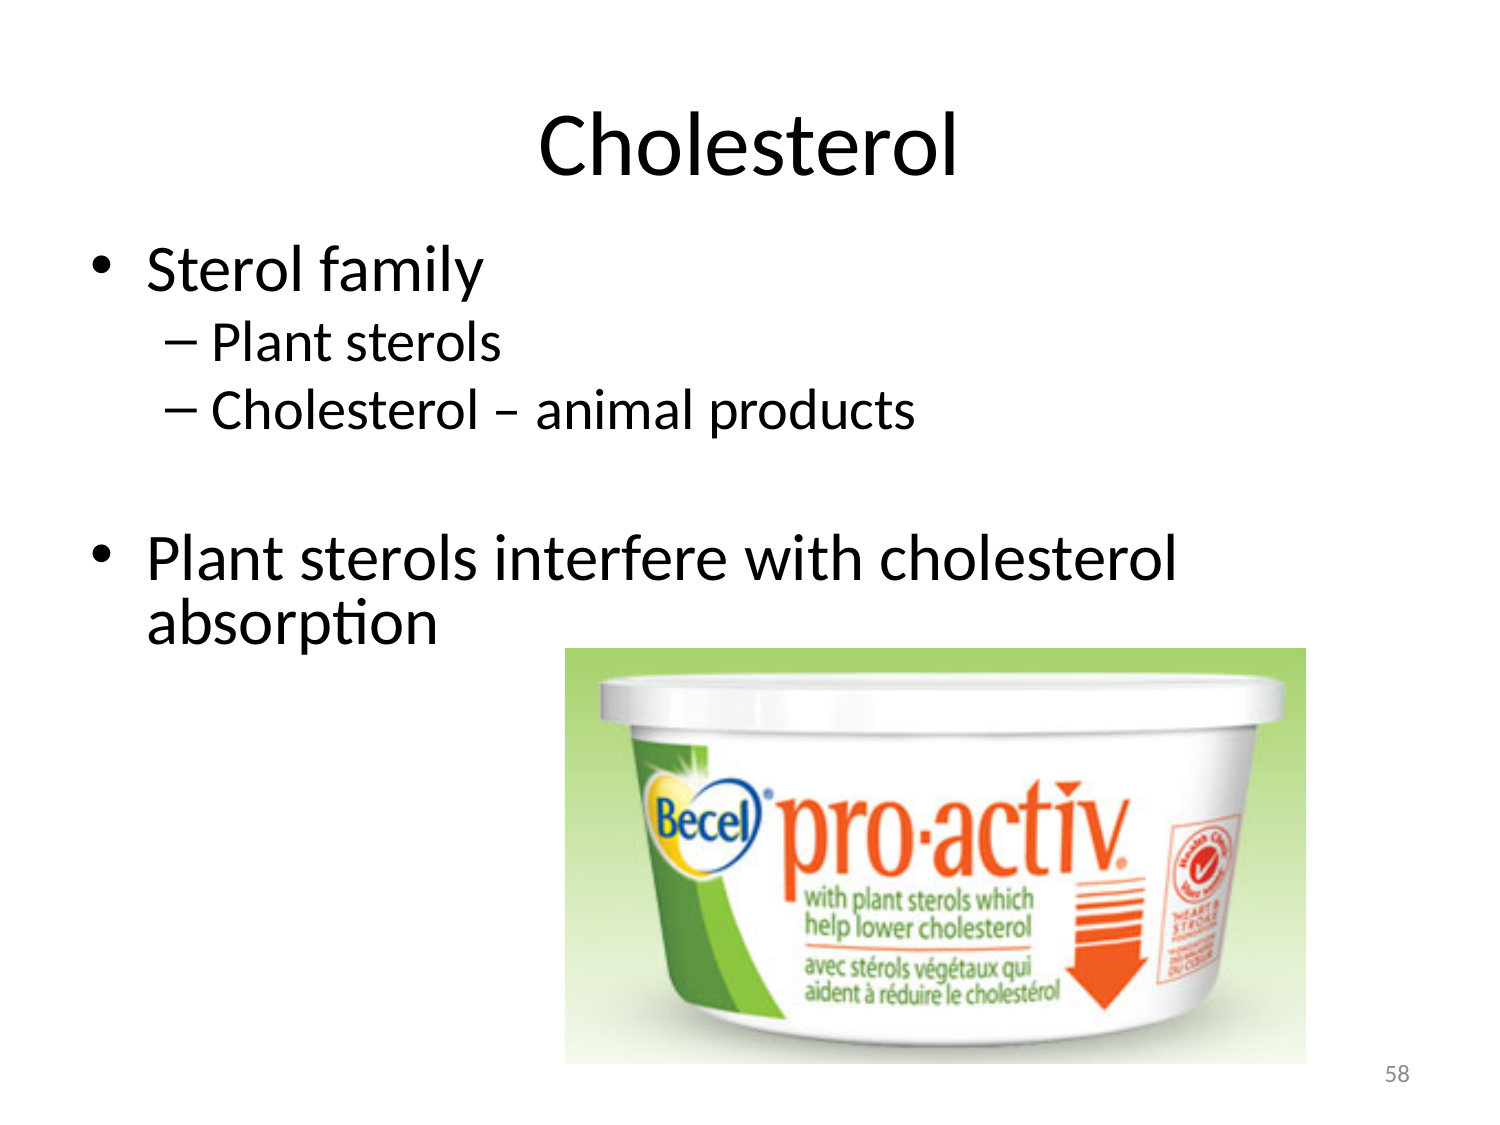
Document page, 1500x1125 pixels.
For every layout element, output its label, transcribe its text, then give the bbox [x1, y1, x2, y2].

slide_number 58 [1074, 1042, 1425, 1103]
picture [564, 648, 1307, 1065]
title Cholesterol [75, 45, 1425, 232]
list Sterol family Plant sterols Cholesterol – animal products Plant sterols interfere with cholesterol absorption [75, 232, 1425, 1023]
